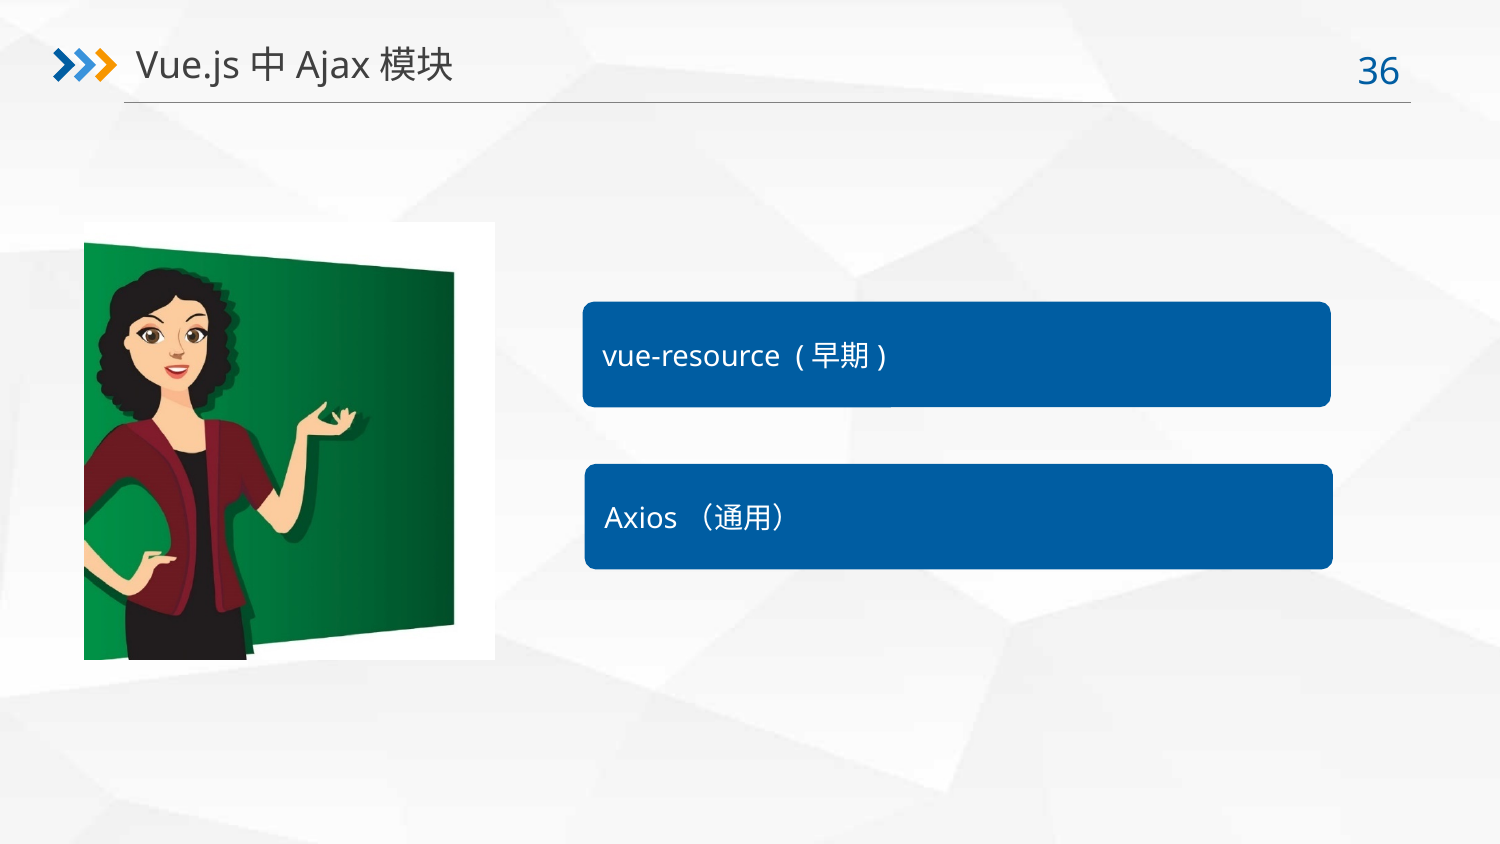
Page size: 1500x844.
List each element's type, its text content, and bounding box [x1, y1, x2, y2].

picture [0, 0, 1500, 844]
text_box Axios（通用） [584, 463, 1333, 570]
text_box Vue.js中Ajax模块 [135, 32, 656, 95]
text_box vue-resource (早期) [582, 301, 1331, 408]
